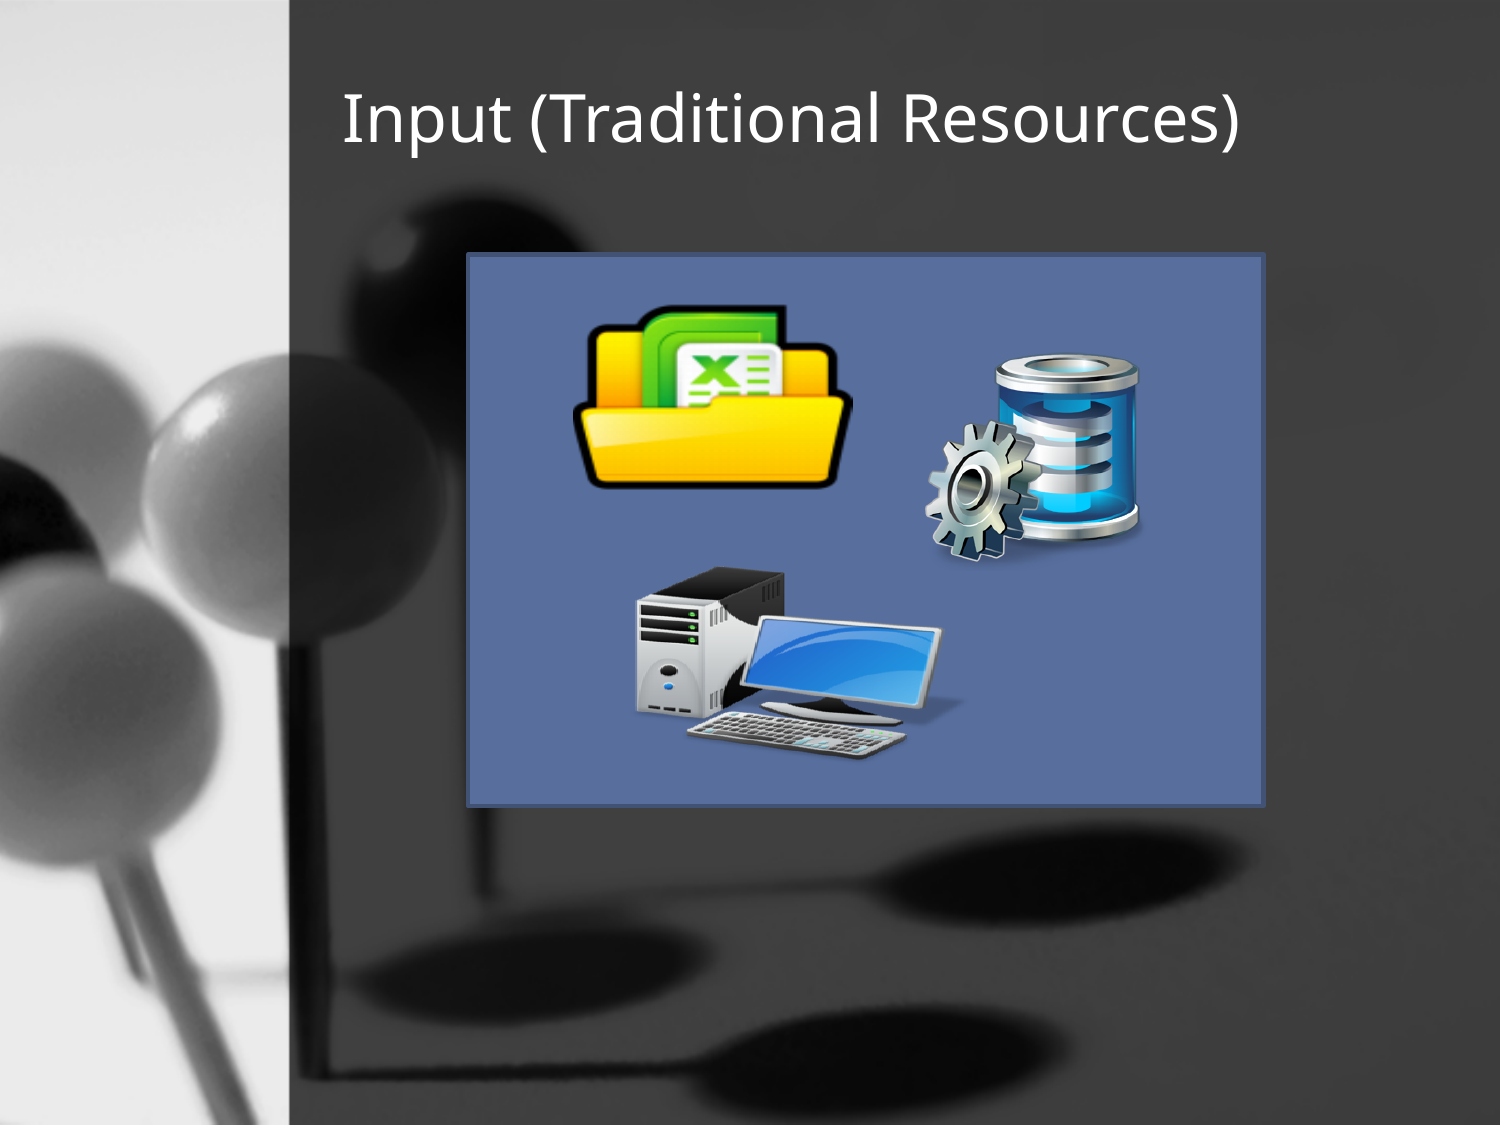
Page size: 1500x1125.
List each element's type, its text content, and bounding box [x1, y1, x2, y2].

list Input (Traditional Resources) [306, 44, 1425, 1005]
picture [0, 0, 1500, 1125]
